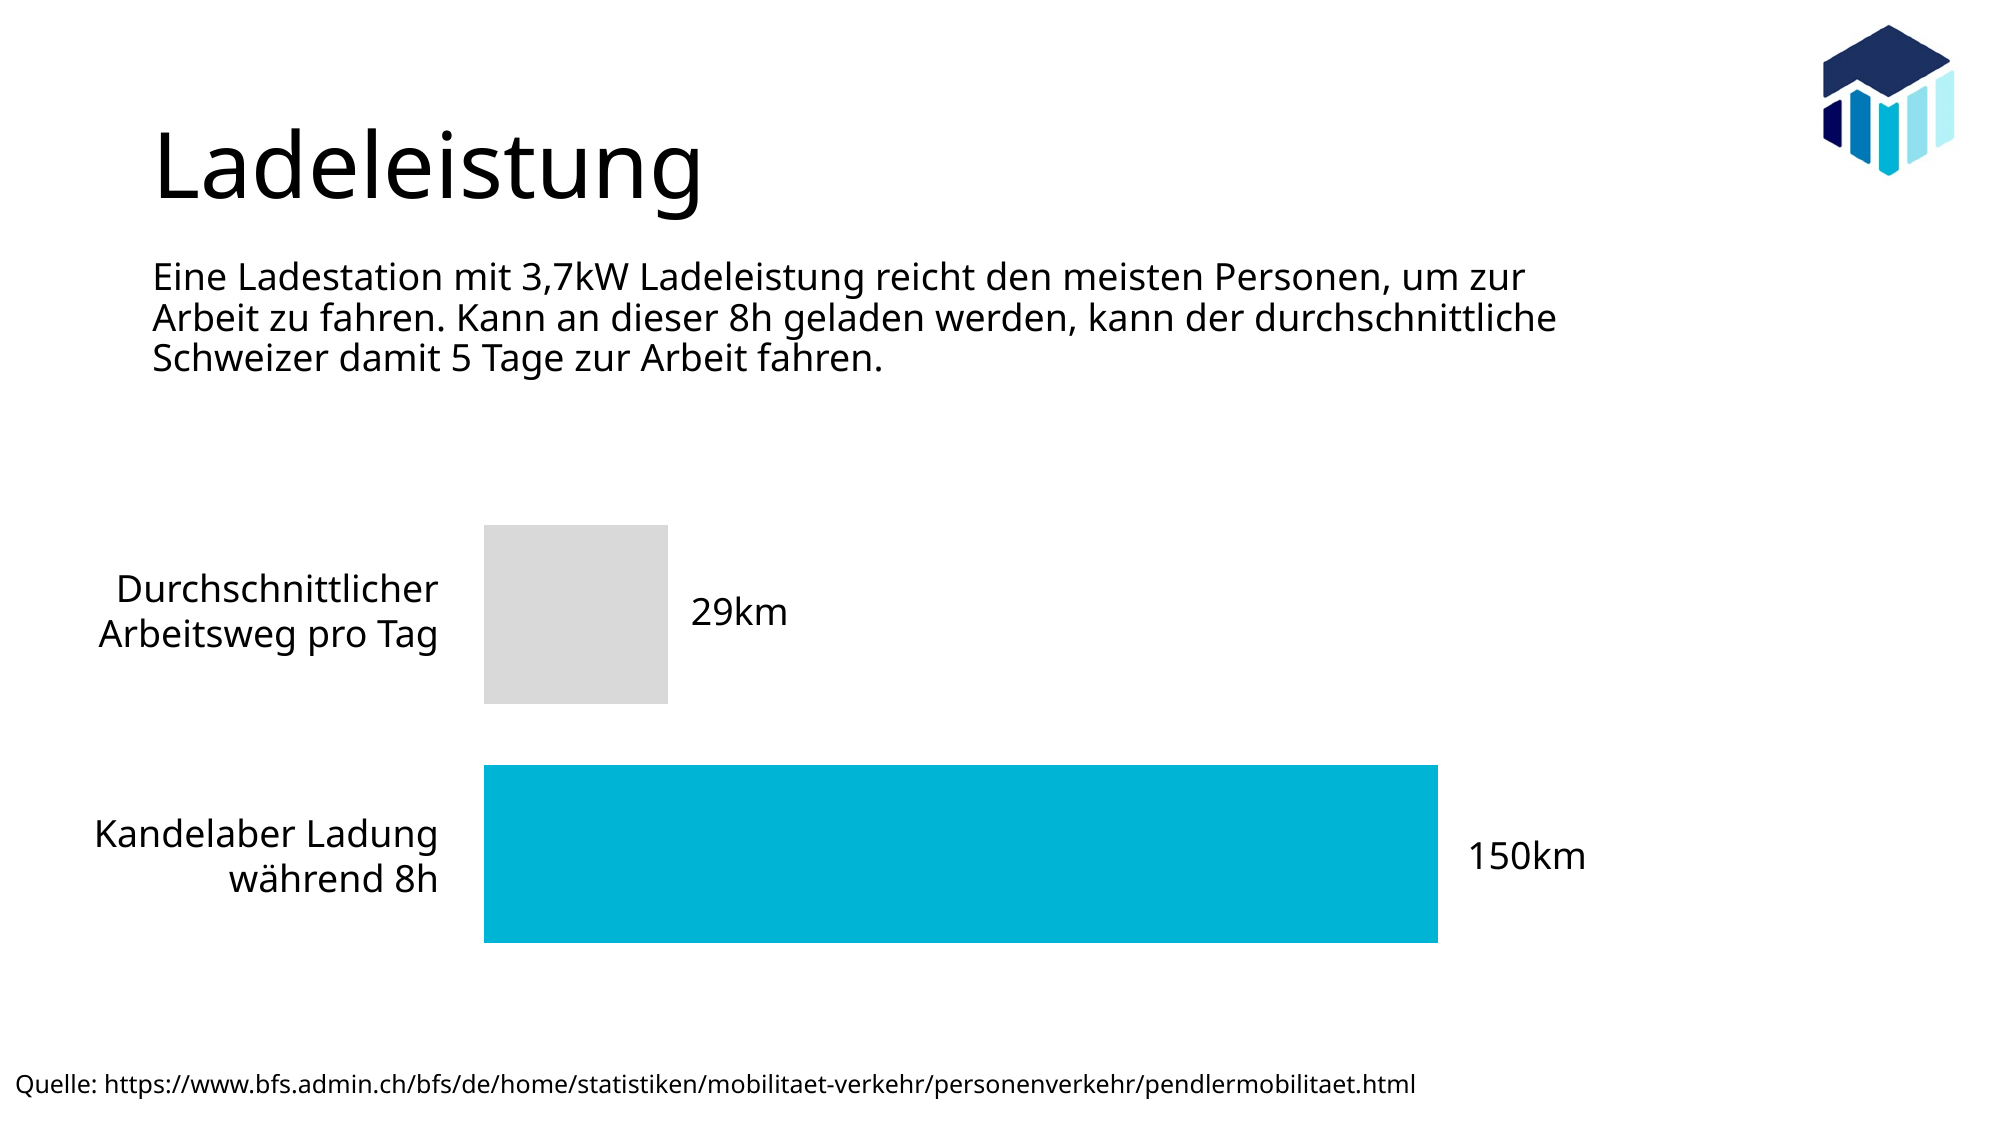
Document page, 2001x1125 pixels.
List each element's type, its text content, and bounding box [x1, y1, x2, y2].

picture [1783, 4, 2000, 200]
text_box 150km [1509, 824, 1656, 885]
title Ladeleistung [137, 59, 1863, 278]
text_box Eine Ladestation mit 3,7kW Ladeleistung reicht den meisten Personen, um zur Arbeit zu fahren. Kann an dieser 8h geladen werden, kann der durchschnittliche Schweizer damit 5 Tage zur Arbeit fahren. [137, 250, 1586, 447]
text_box Durchschnittlicher Arbeitsweg pro Tag [74, 558, 453, 663]
chart [453, 468, 1509, 964]
text_box Quelle: https://www.bfs.admin.ch/bfs/de/home/statistiken/mobilitaet-verkehr/personenverkehr/pendlermobilitaet.html [0, 1047, 1641, 1125]
text_box Kandelaber Ladung während 8h [74, 802, 453, 907]
